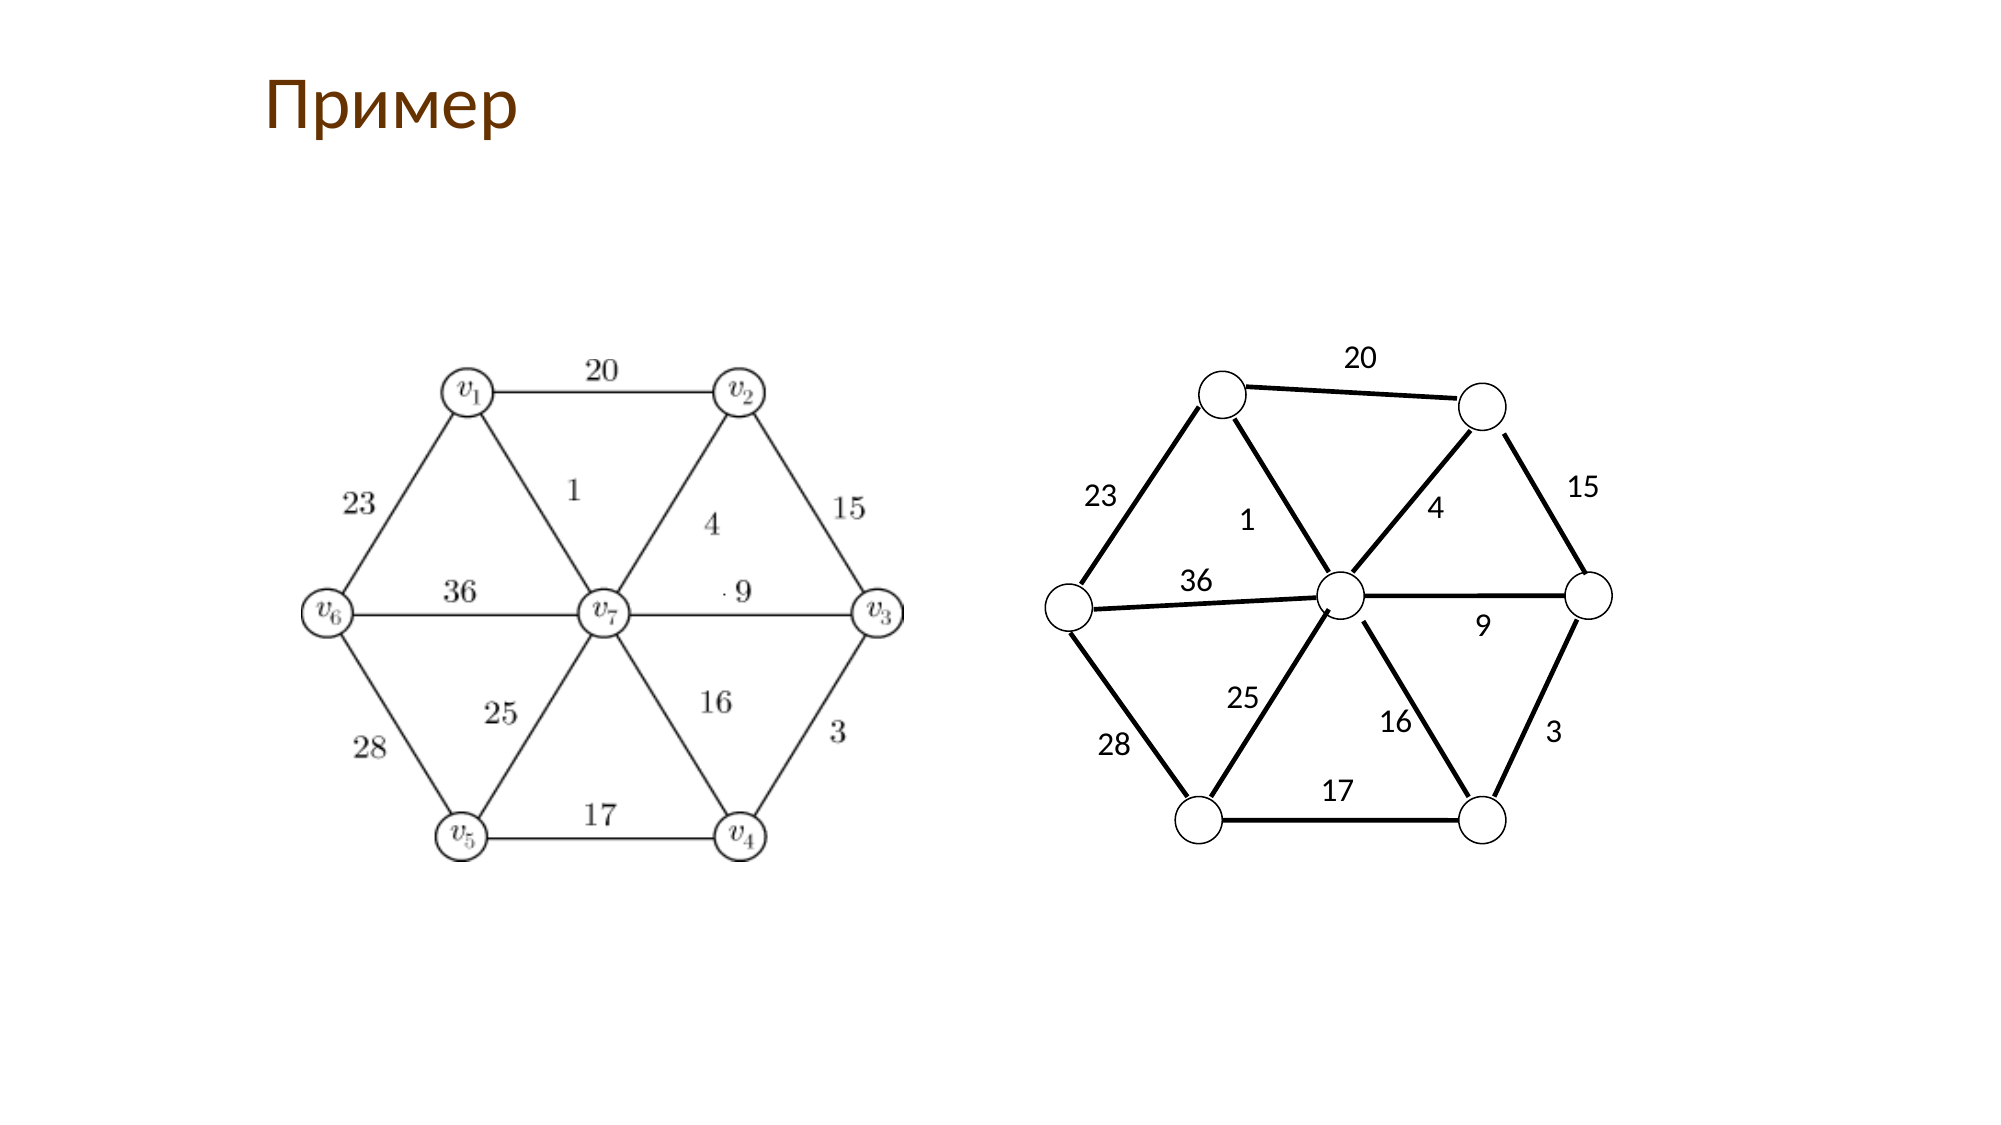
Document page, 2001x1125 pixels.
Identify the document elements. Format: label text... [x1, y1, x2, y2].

text_box [1045, 584, 1093, 632]
text_box 36 [1164, 550, 1228, 606]
picture [300, 359, 904, 862]
text_box 1 [1223, 489, 1271, 545]
text_box [1175, 796, 1223, 844]
title Пример [249, 45, 1600, 153]
text_box [1565, 572, 1613, 620]
text_box 25 [1211, 667, 1275, 723]
text_box 16 [1363, 691, 1428, 746]
text_box м1 [1198, 371, 1247, 419]
text_box 4 [1412, 477, 1460, 533]
text_box 28 [1082, 714, 1146, 770]
text_box 23 [1068, 465, 1137, 521]
text_box 20 [1328, 328, 1392, 383]
text_box 3 [1530, 702, 1578, 757]
text_box 17 [1305, 761, 1370, 816]
text_box [1458, 383, 1506, 431]
text_box 9 [1459, 595, 1507, 651]
text_box [1458, 796, 1506, 844]
text_box 15 [1551, 456, 1615, 512]
text_box [1317, 572, 1365, 620]
